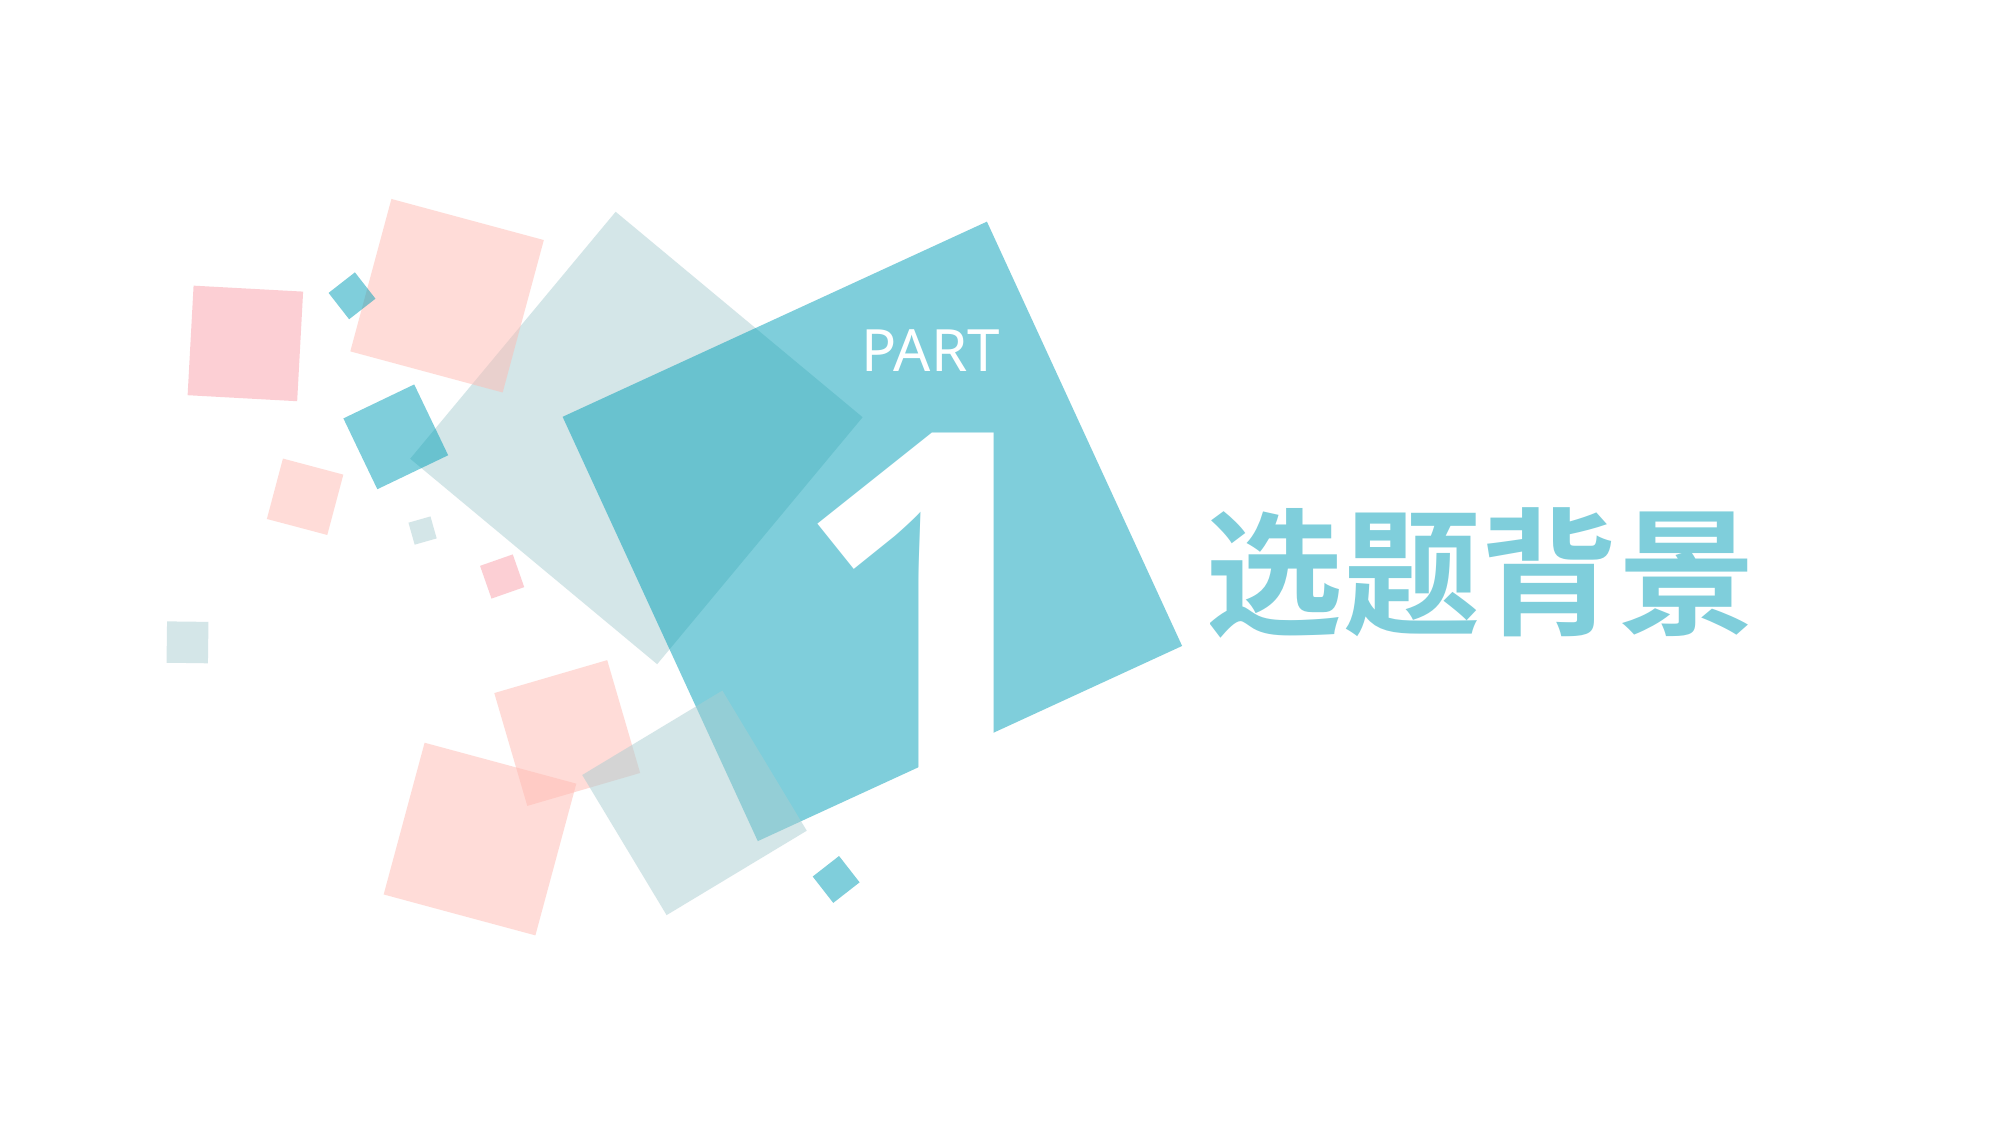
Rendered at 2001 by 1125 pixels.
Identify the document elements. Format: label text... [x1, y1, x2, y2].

text_box PART [846, 305, 1015, 391]
text_box 选题背景 [1191, 479, 1771, 660]
text_box 1 [773, 283, 1088, 896]
